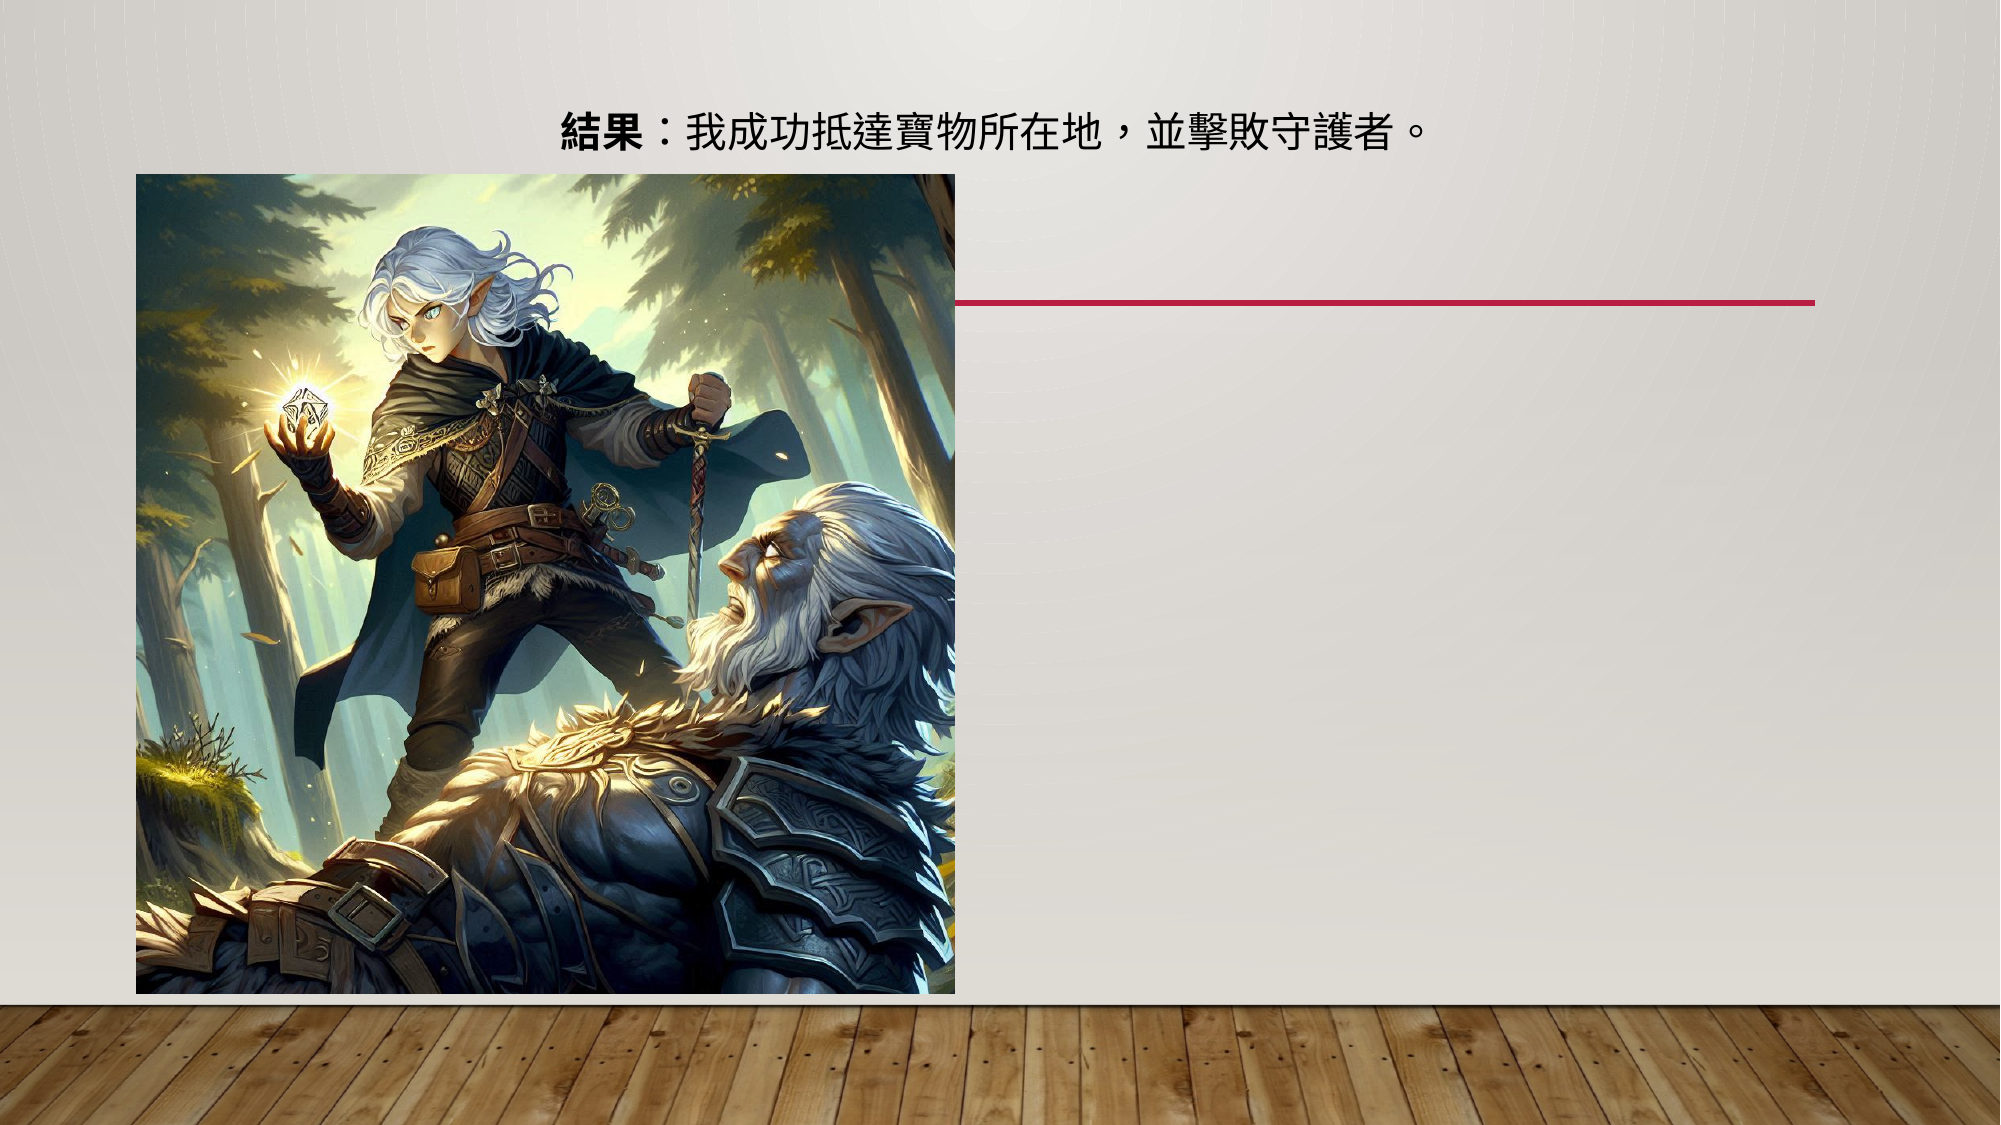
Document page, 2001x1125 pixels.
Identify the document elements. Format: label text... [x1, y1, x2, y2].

picture [0, 1005, 2000, 1125]
text_box 結果：我成功抵達寶物所在地，並擊敗守護者。 [149, 97, 1849, 950]
picture [136, 174, 955, 994]
